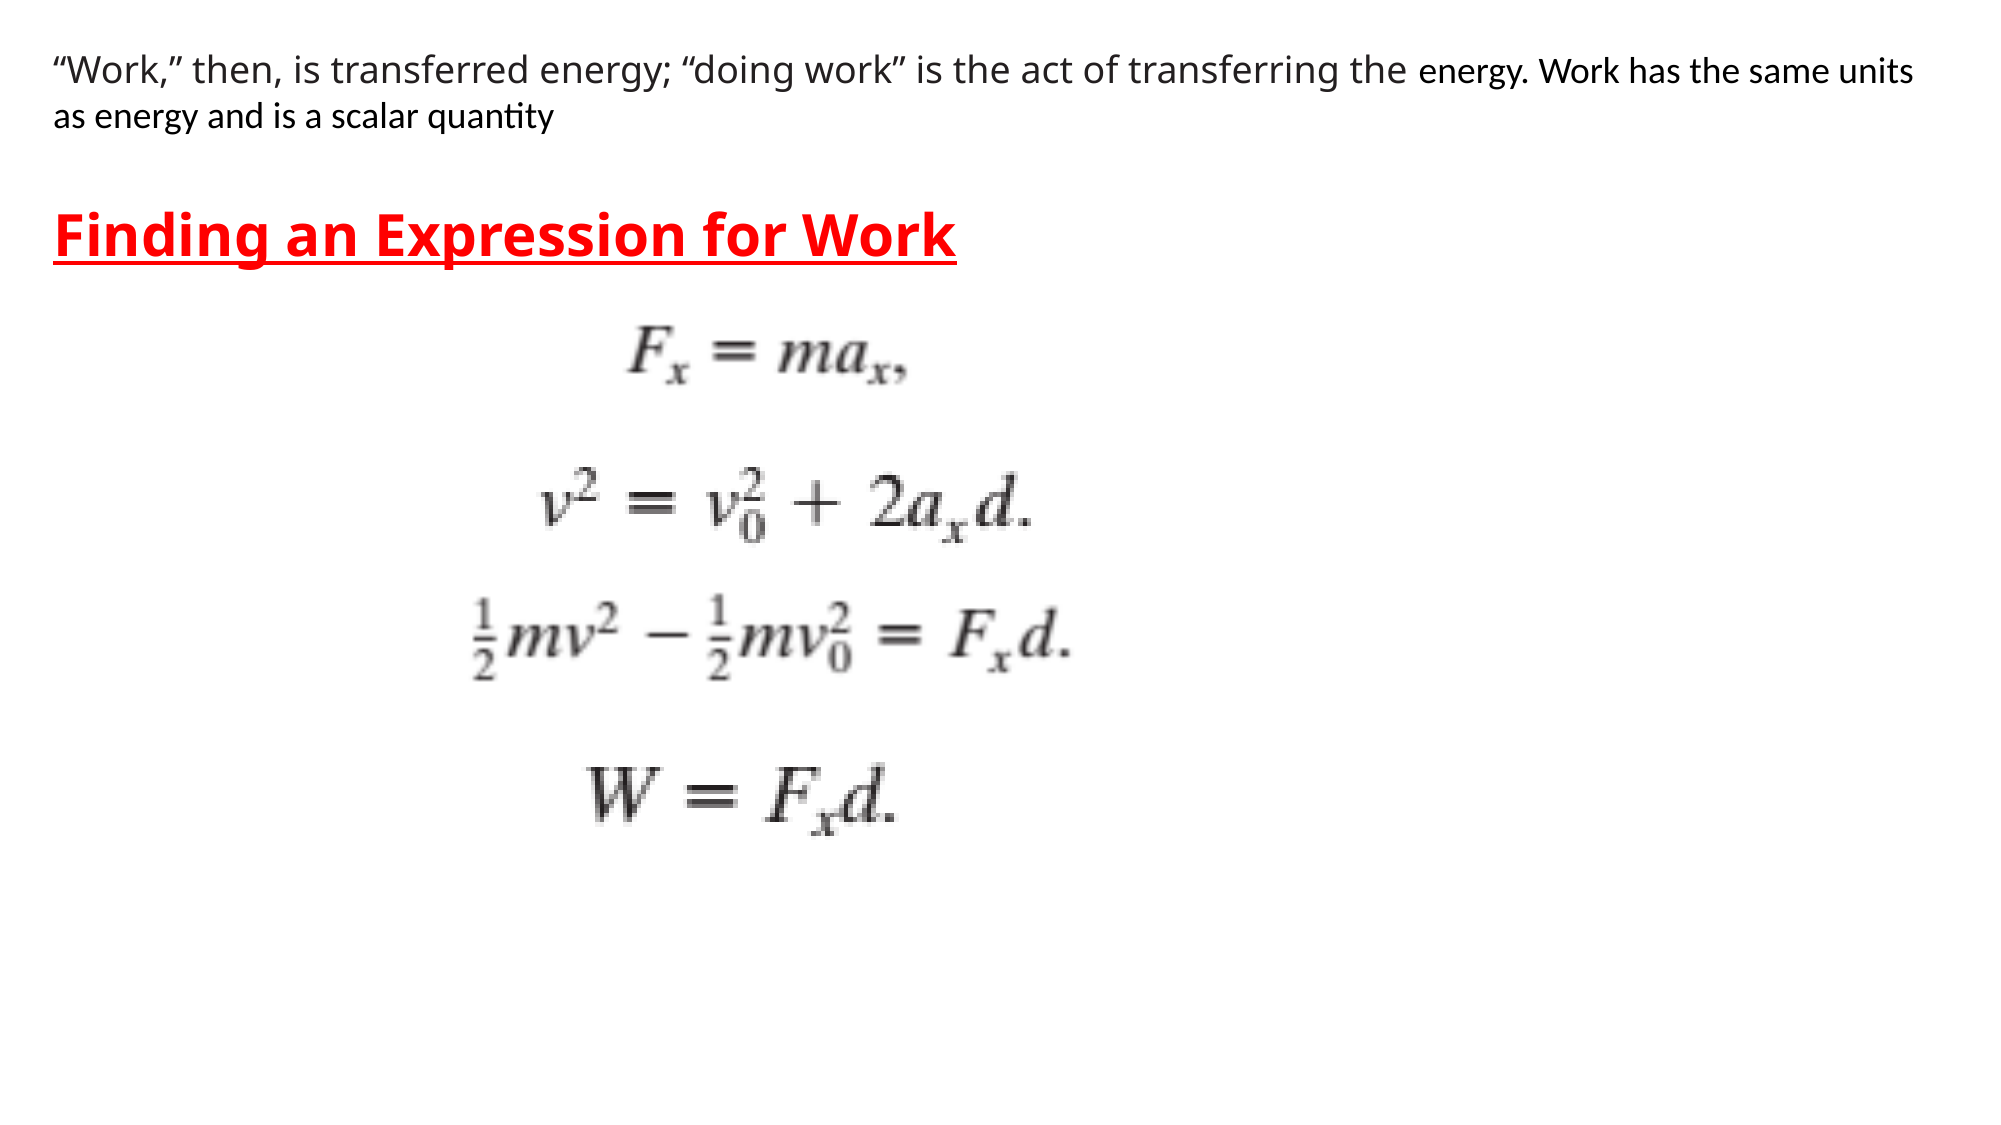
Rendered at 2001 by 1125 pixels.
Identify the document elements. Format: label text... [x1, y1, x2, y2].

picture [598, 285, 927, 428]
text_box Finding an Expression for Work [38, 190, 1318, 276]
text_box “Work,” then, is transferred energy; “doing work” is the act of transferring the energy. Work has the same units as energy and is a scalar quantity [38, 39, 1937, 189]
picture [440, 446, 1086, 864]
